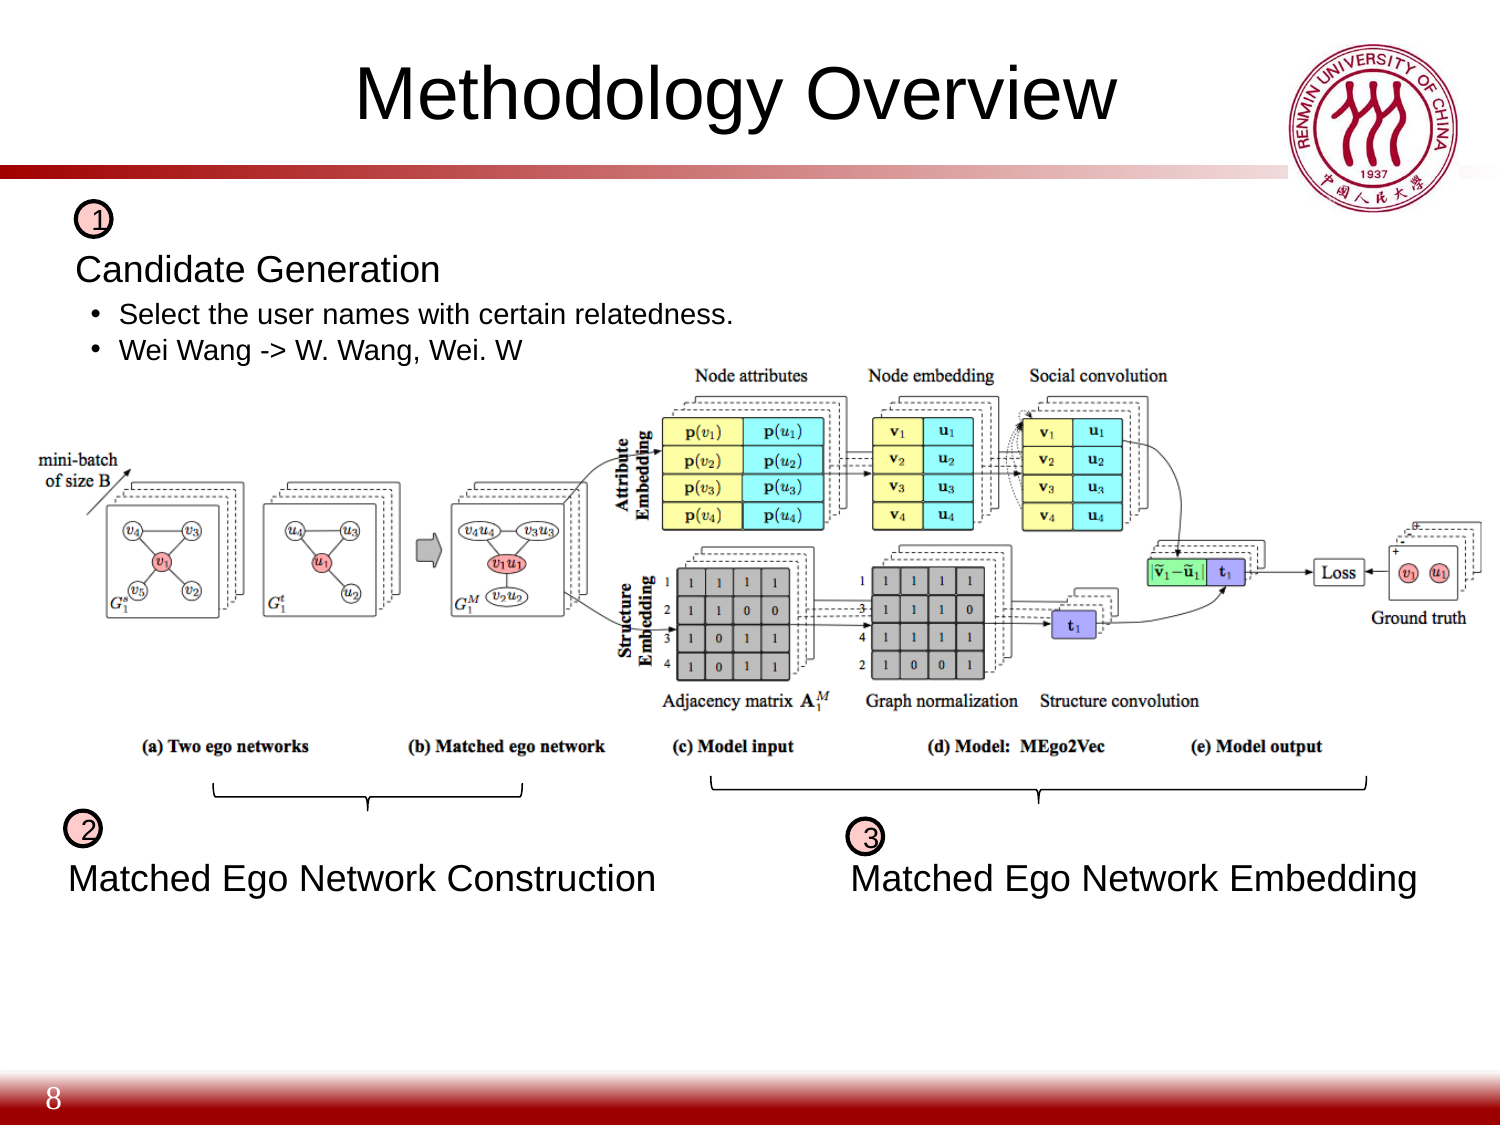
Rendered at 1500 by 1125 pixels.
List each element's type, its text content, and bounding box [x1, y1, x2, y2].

text_box 3 [845, 816, 886, 857]
picture [37, 364, 1486, 761]
text_box [212, 783, 524, 812]
title Methodology Overview [37, 24, 1456, 155]
text_box 2 [63, 808, 103, 849]
text_box [709, 775, 1368, 805]
text_box 1 [73, 199, 114, 239]
text_box Select the user names with certain relatedness. Wei Wang -> W. Wang, Wei. W [75, 288, 772, 362]
text_box Matched Ego Network Construction [53, 846, 683, 906]
text_box Candidate Generation [60, 237, 456, 298]
picture [1288, 44, 1459, 213]
text_box Matched Ego Network Embedding [835, 846, 1434, 951]
